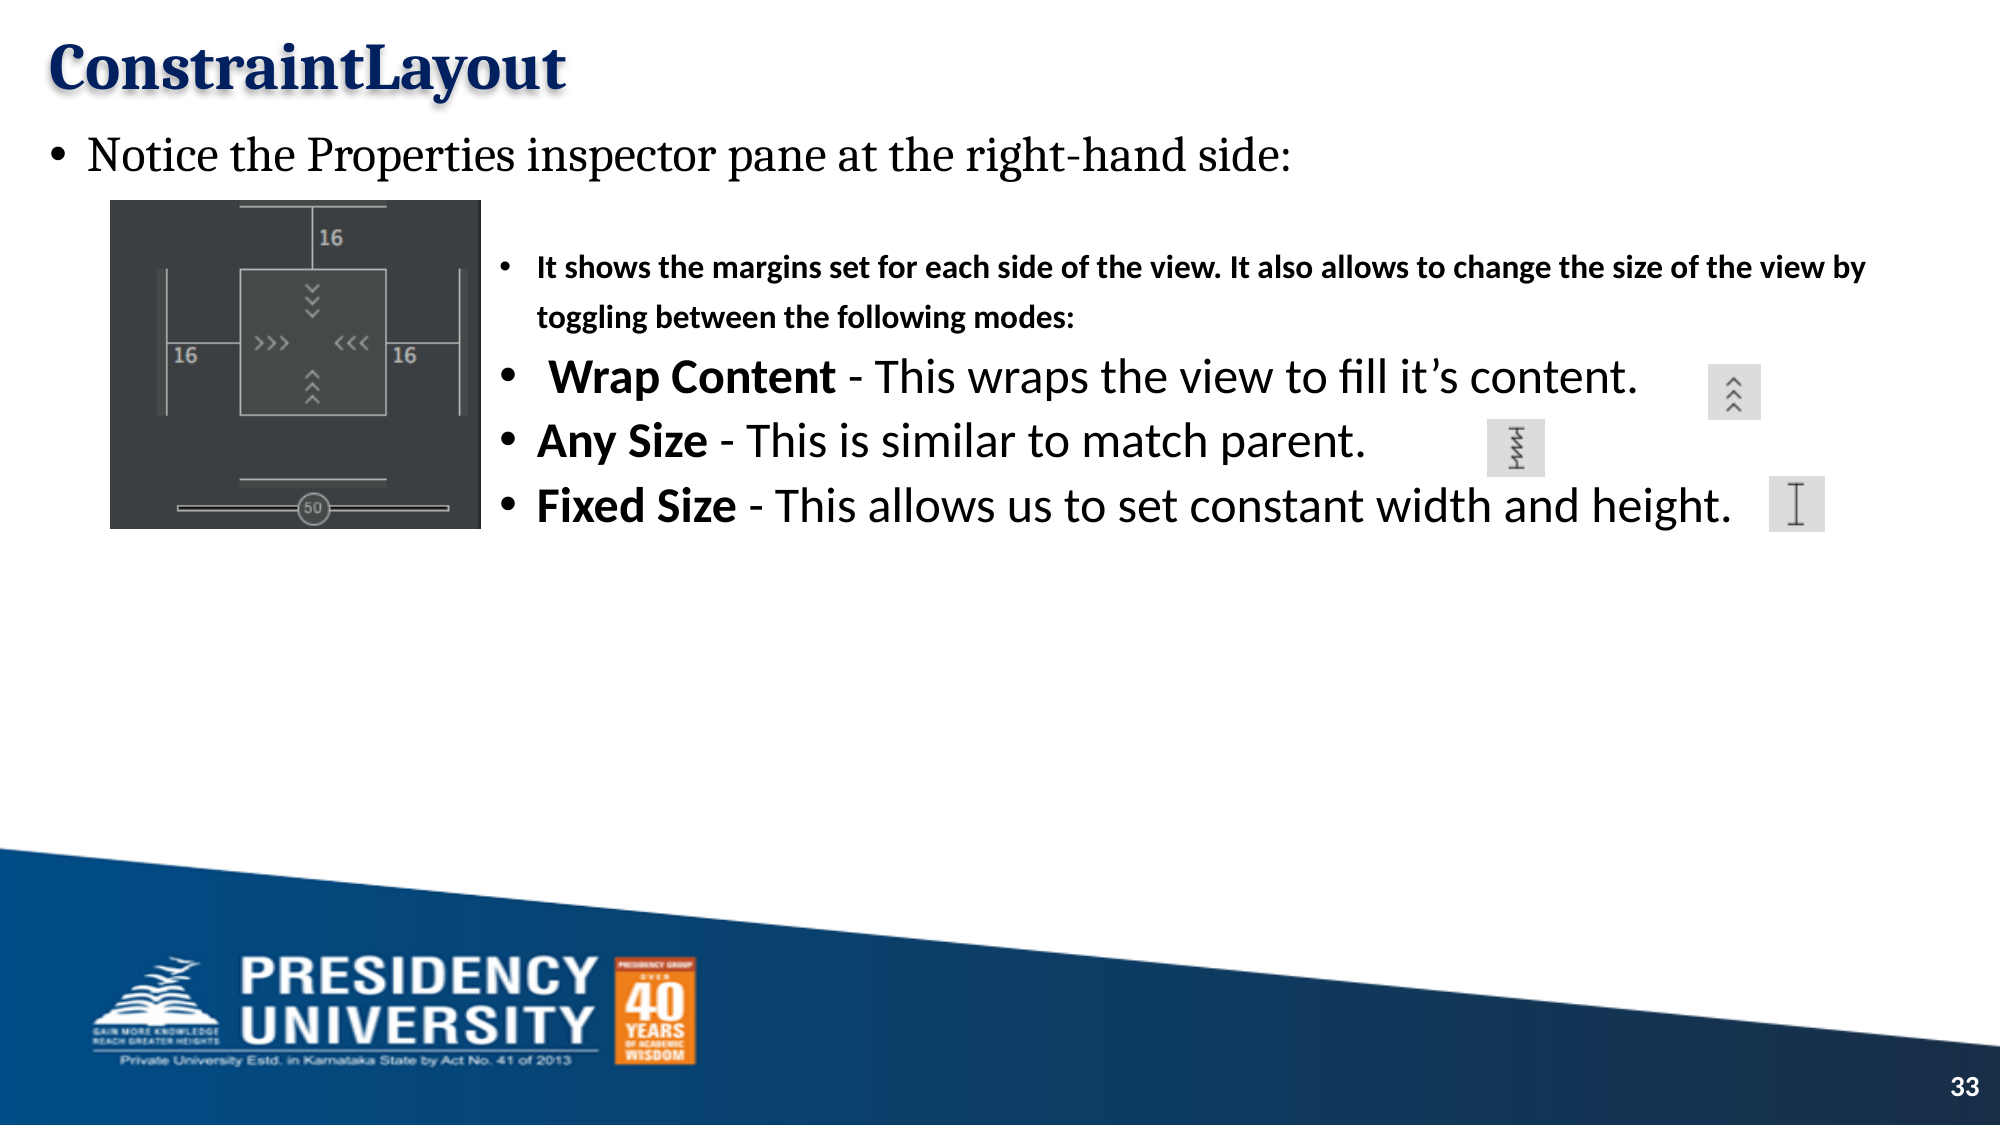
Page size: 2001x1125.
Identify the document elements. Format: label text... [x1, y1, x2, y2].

slide_number 33 [1544, 1054, 1995, 1115]
text_box ConstraintLayout [34, 33, 975, 103]
picture [1769, 476, 1825, 532]
picture [110, 200, 481, 530]
picture [0, 845, 2000, 1125]
list Notice the Properties inspector pane at the right-hand side: It shows the margins set for each side of the view. It also allows to change the size of the view by toggling between the following modes: Wrap Content - This wraps the view to fill it’s content. Any Size - This is similar to match parent. Fixed Size - This allows us to set constant width and height. [34, 121, 1935, 989]
picture [1708, 364, 1761, 420]
picture [1486, 419, 1545, 477]
